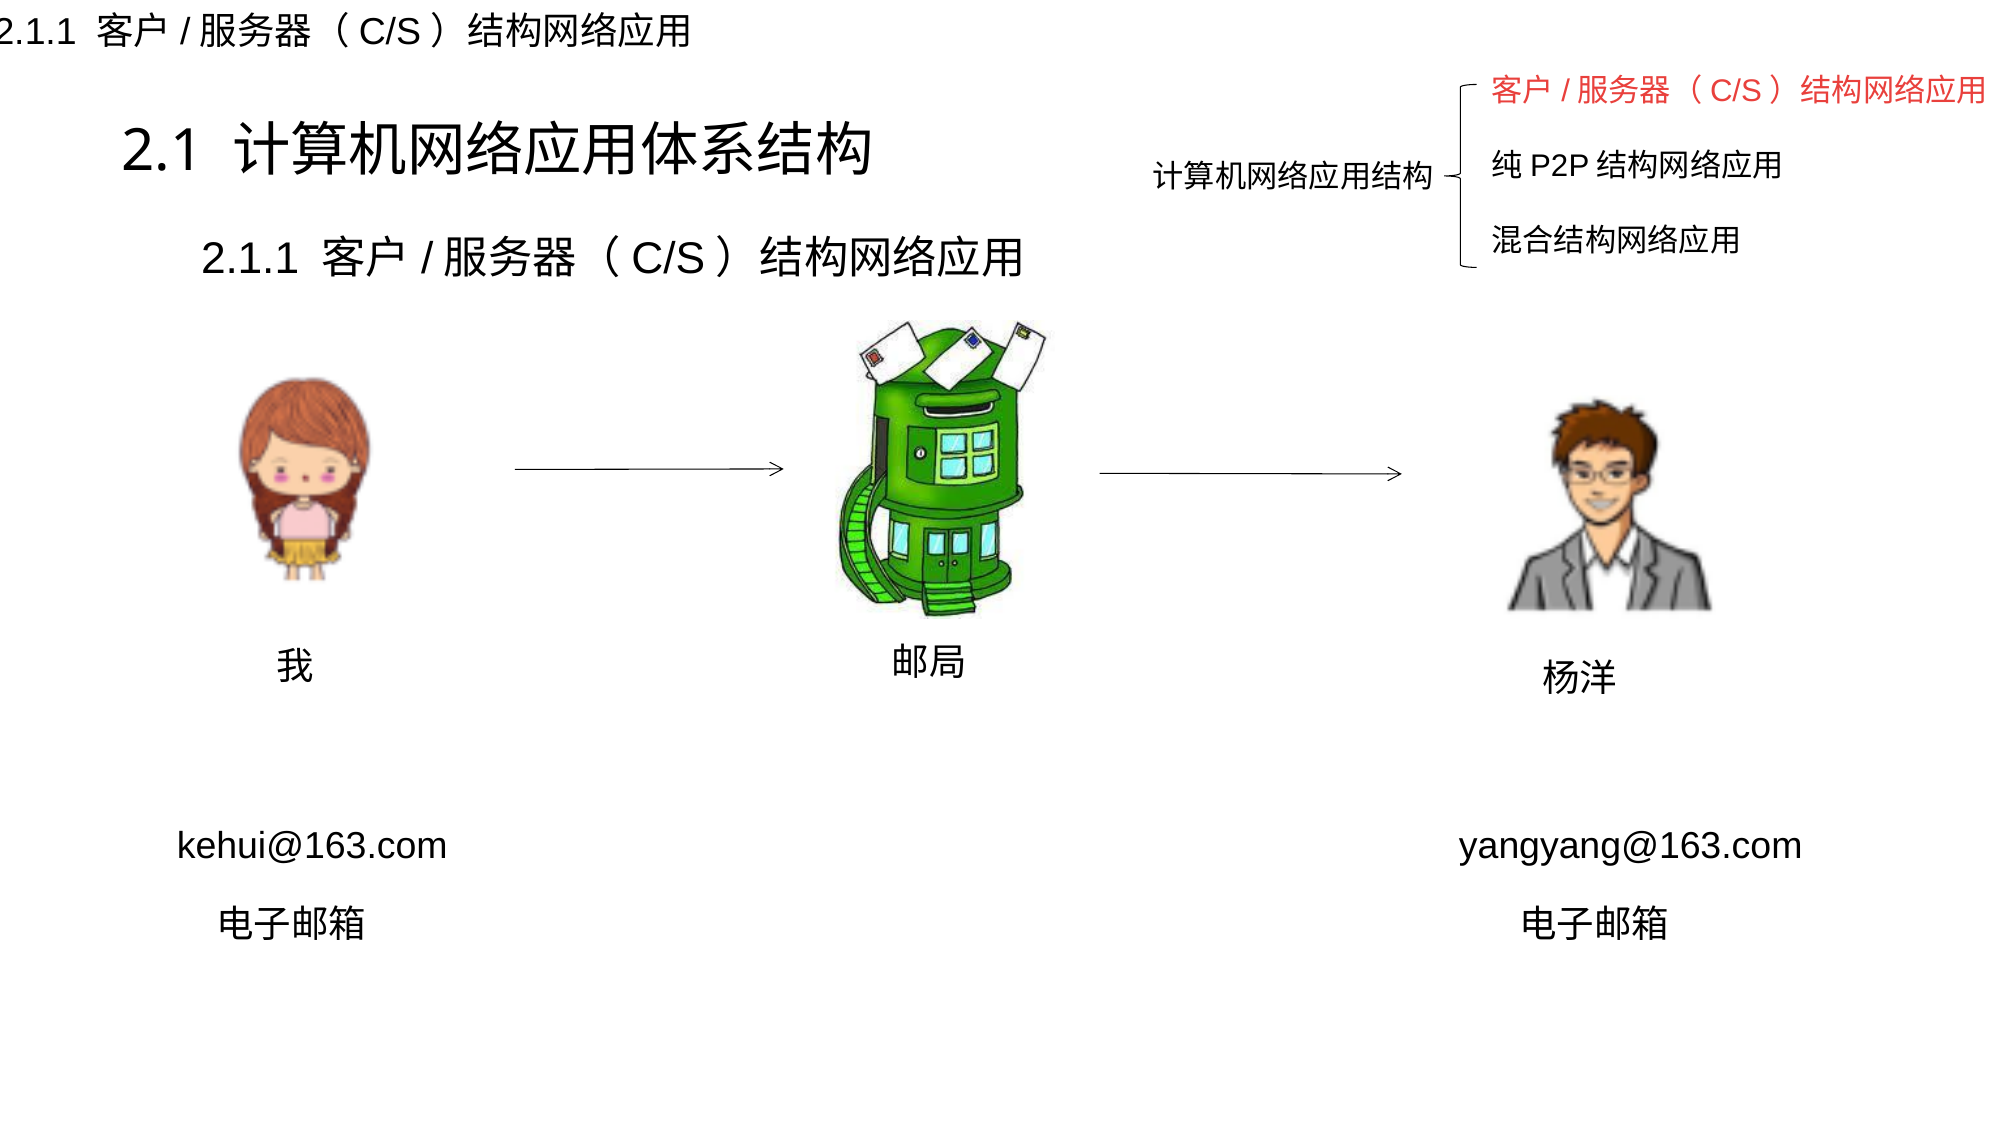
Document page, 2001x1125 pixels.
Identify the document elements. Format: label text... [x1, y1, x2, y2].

text_box 计算机网络应用结构 [1137, 148, 1459, 201]
text_box 客户/服务器（C/S）结构网络应用 纯P2P结构网络应用 混合结构网络应用 [1476, 63, 2000, 265]
text_box 邮局 [877, 630, 1099, 691]
text_box yangyang@163.com [1444, 814, 1926, 874]
text_box 电子邮箱 [1504, 892, 1772, 953]
text_box 我 [261, 634, 408, 695]
text_box 2.1.1 客户/服务器（C/S）结构网络应用 [186, 221, 1209, 290]
text_box 电子邮箱 [201, 892, 468, 953]
title 2.1 计算机网络应用体系结构 [106, 42, 1832, 260]
picture [794, 320, 1081, 619]
text_box kehui@163.com [162, 814, 503, 874]
picture [158, 336, 453, 619]
picture [1421, 347, 1726, 626]
text_box 杨洋 [1527, 646, 1691, 707]
text_box 2.1.1 客户/服务器（C/S）结构网络应用 [0, 0, 716, 60]
text_box [1444, 83, 1477, 268]
